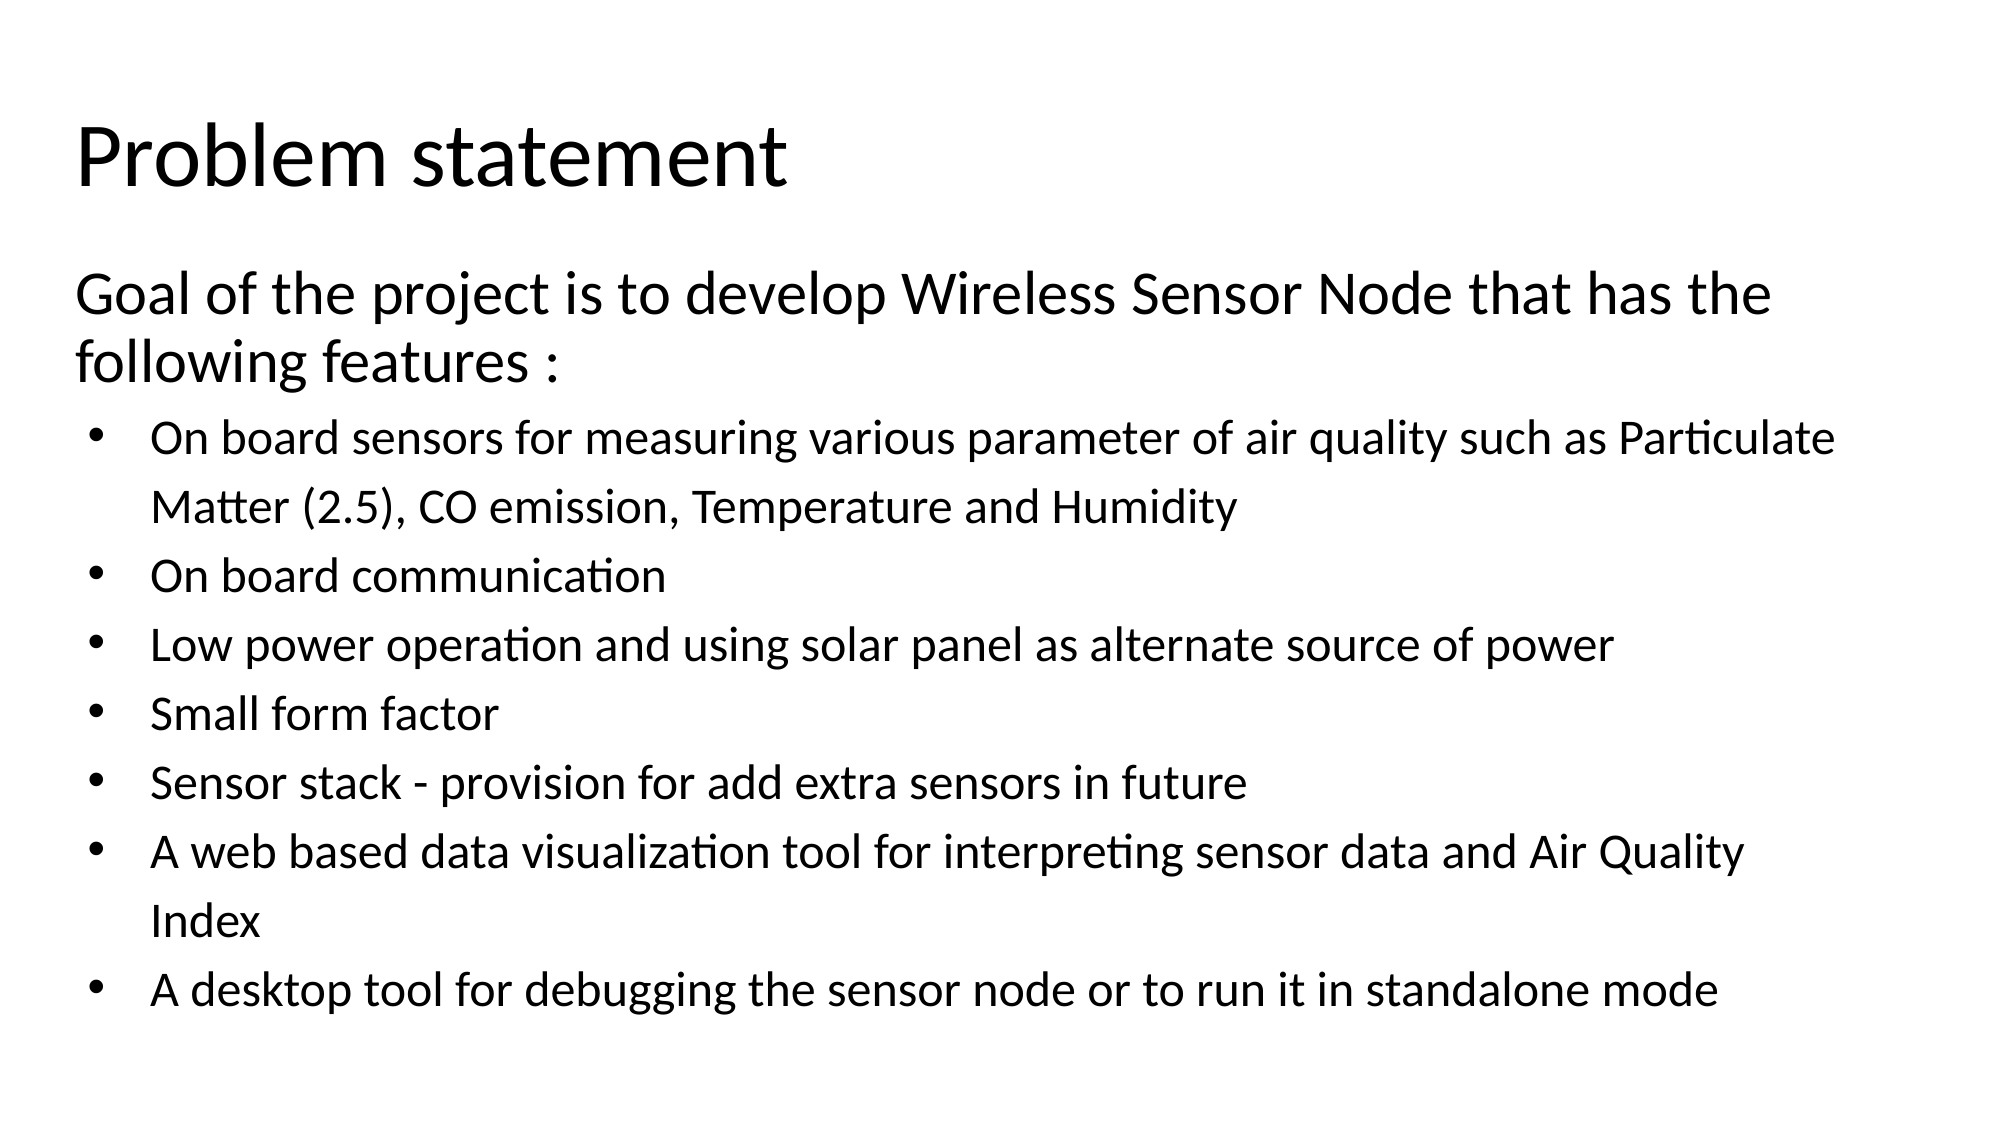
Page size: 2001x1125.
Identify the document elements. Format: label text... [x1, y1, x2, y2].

title Problem statement [60, 47, 1786, 253]
list Goal of the project is to develop Wireless Sensor Node that has the following features : On board sensors for measuring various parameter of air quality such as Particulate Matter (2.5), CO emission, Temperature and Humidity On board communication Low power operation and using solar panel as alternate source of power Small form factor Sensor stack - provision for add extra sensors in future A web based data visualization tool for interpreting sensor data and Air Quality Index A desktop tool for debugging the sensor node or to run it in standalone mode [60, 253, 1863, 1059]
